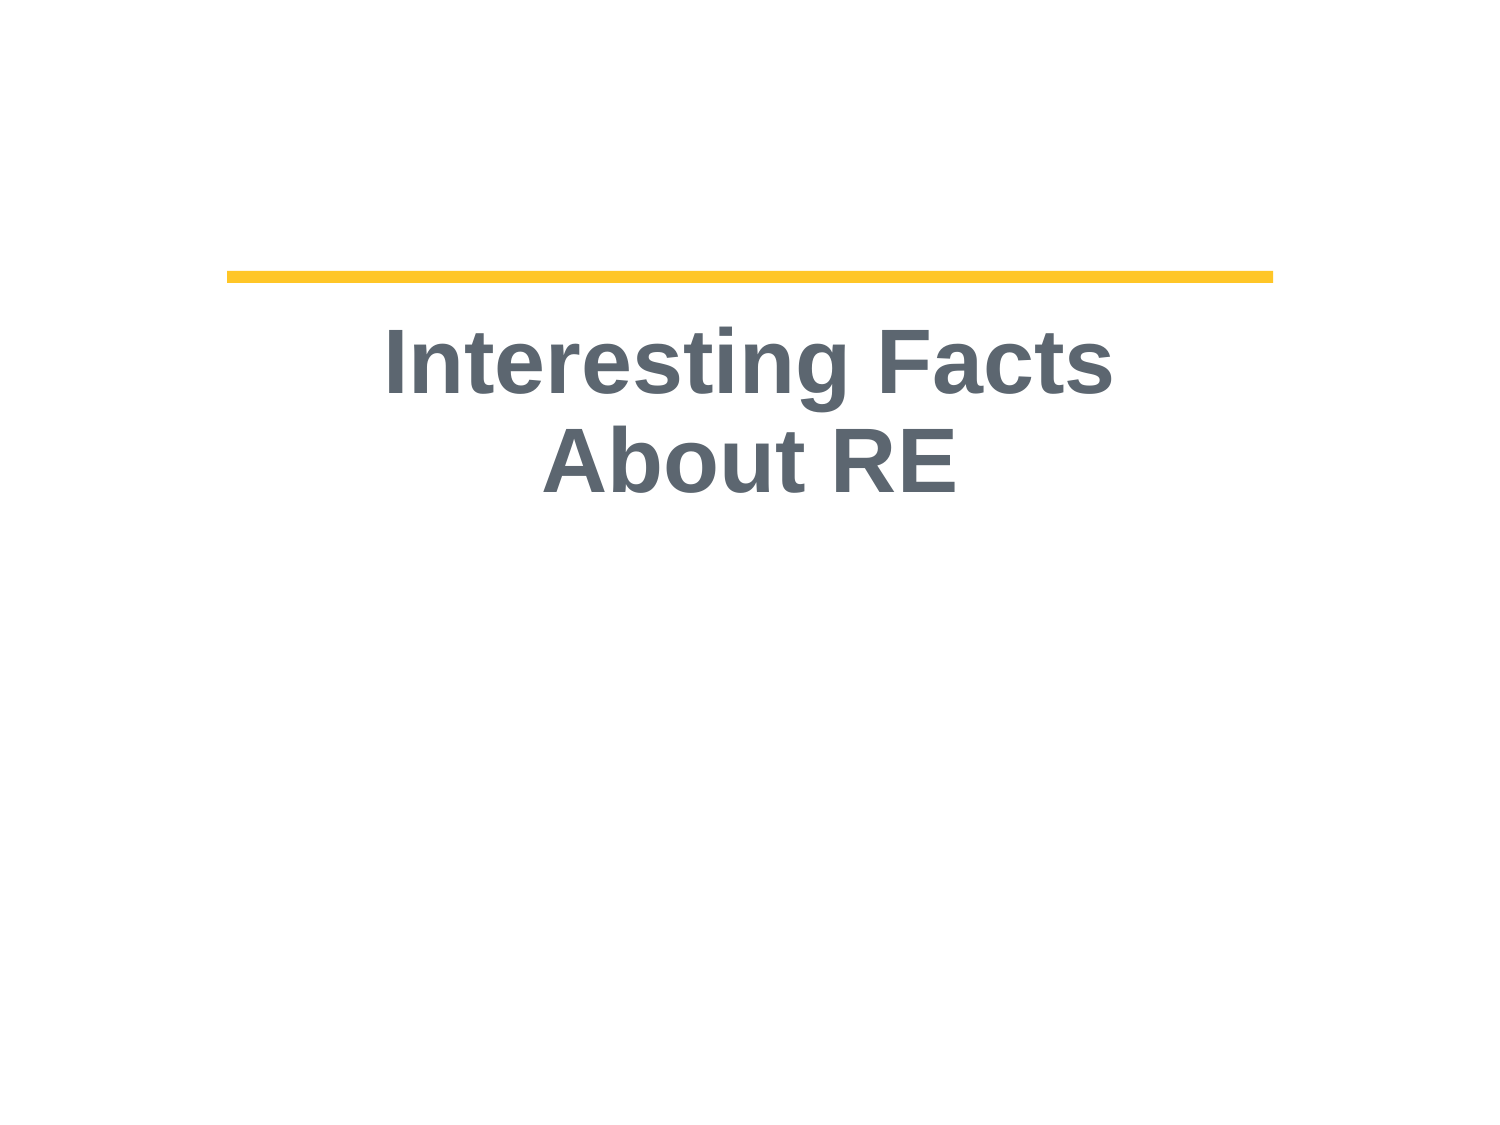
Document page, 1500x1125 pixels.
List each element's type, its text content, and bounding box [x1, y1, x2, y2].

text_box Interesting Facts About RE [251, 306, 1249, 460]
